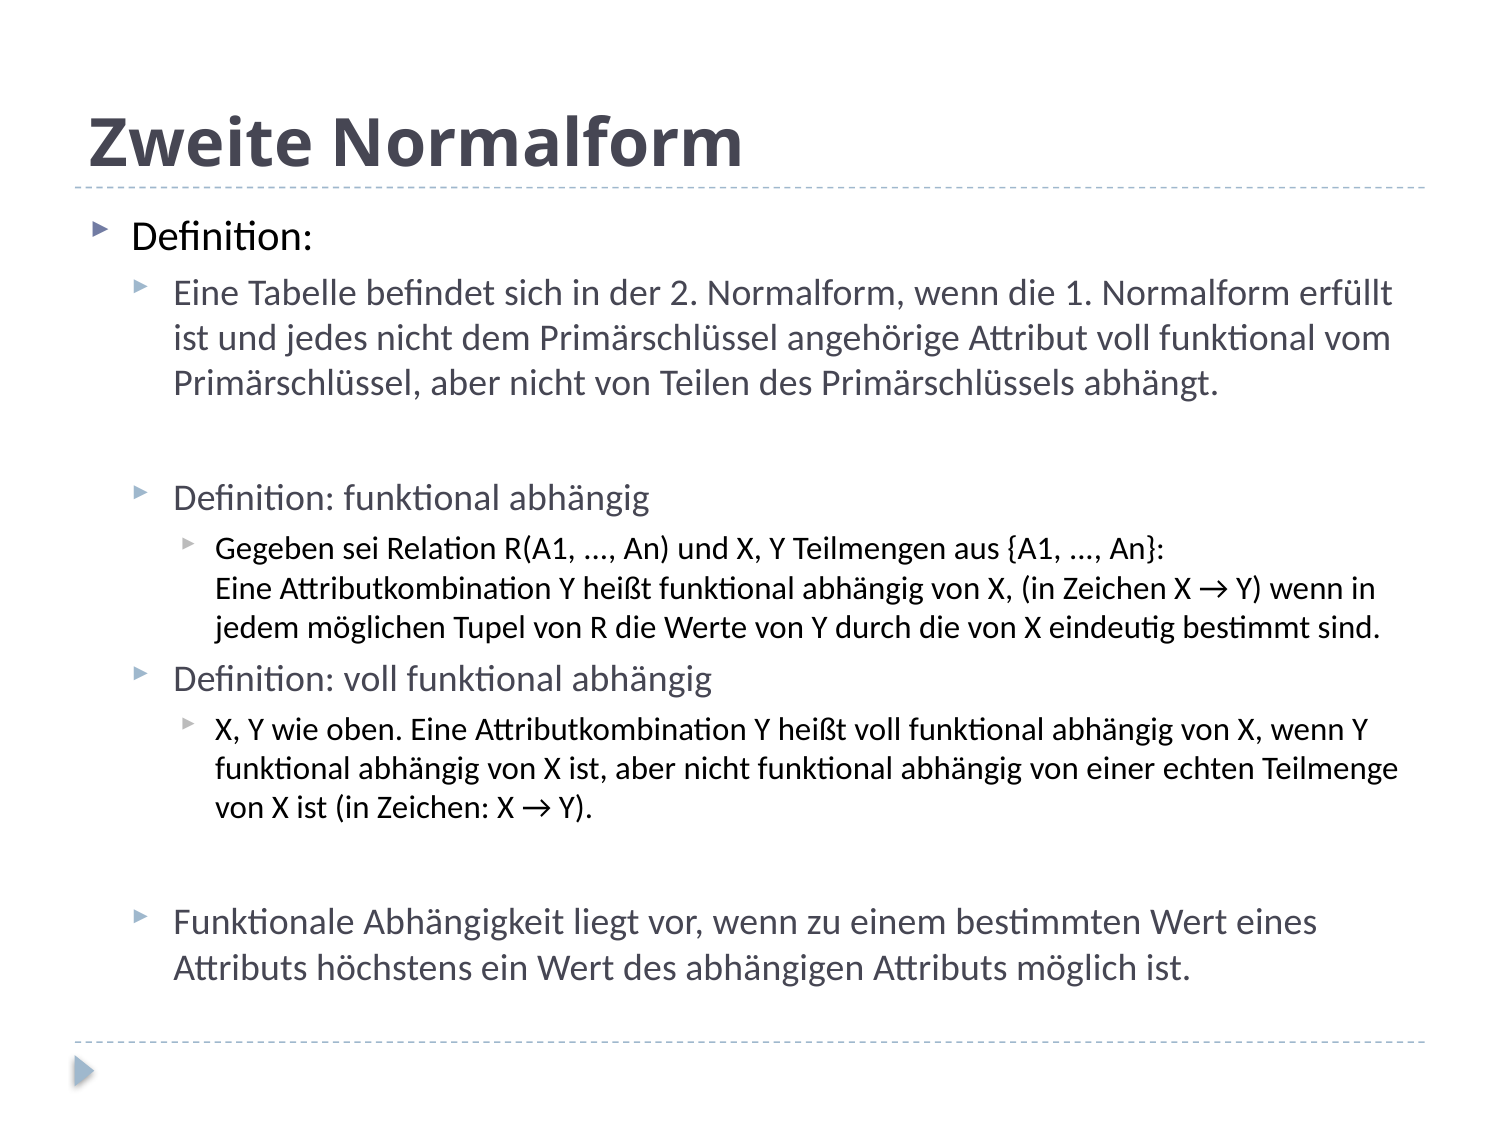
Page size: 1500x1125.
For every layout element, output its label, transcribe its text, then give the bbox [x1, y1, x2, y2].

title Zweite Normalform [75, 24, 1425, 188]
list Definition: Eine Tabelle befindet sich in der 2. Normalform, wenn die 1. Normalform erfüllt ist und jedes nicht dem Primärschlüssel angehörige Attribut voll funktional vom Primärschlüssel, aber nicht von Teilen des Primärschlüssels abhängt. Definition: funktional abhängig Gegeben sei Relation R(A1, ..., An) und X, Y Teilmengen aus {A1, ..., An}: Eine Attributkombination Y heißt funktional abhängig von X, (in Zeichen X → Y) wenn in jedem möglichen Tupel von R die Werte von Y durch die von X eindeutig bestimmt sind. Definition: voll funktional abhängig X, Y wie oben. Eine Attributkombination Y heißt voll funktional abhängig von X, wenn Y funktional abhängig von X ist, aber nicht funktional abhängig von einer echten Teilmenge von X ist (in Zeichen: X → Y). Funktionale Abhängigkeit liegt vor, wenn zu einem bestimmten Wert eines Attributs höchstens ein Wert des abhängigen Attributs möglich ist. [75, 200, 1425, 1010]
